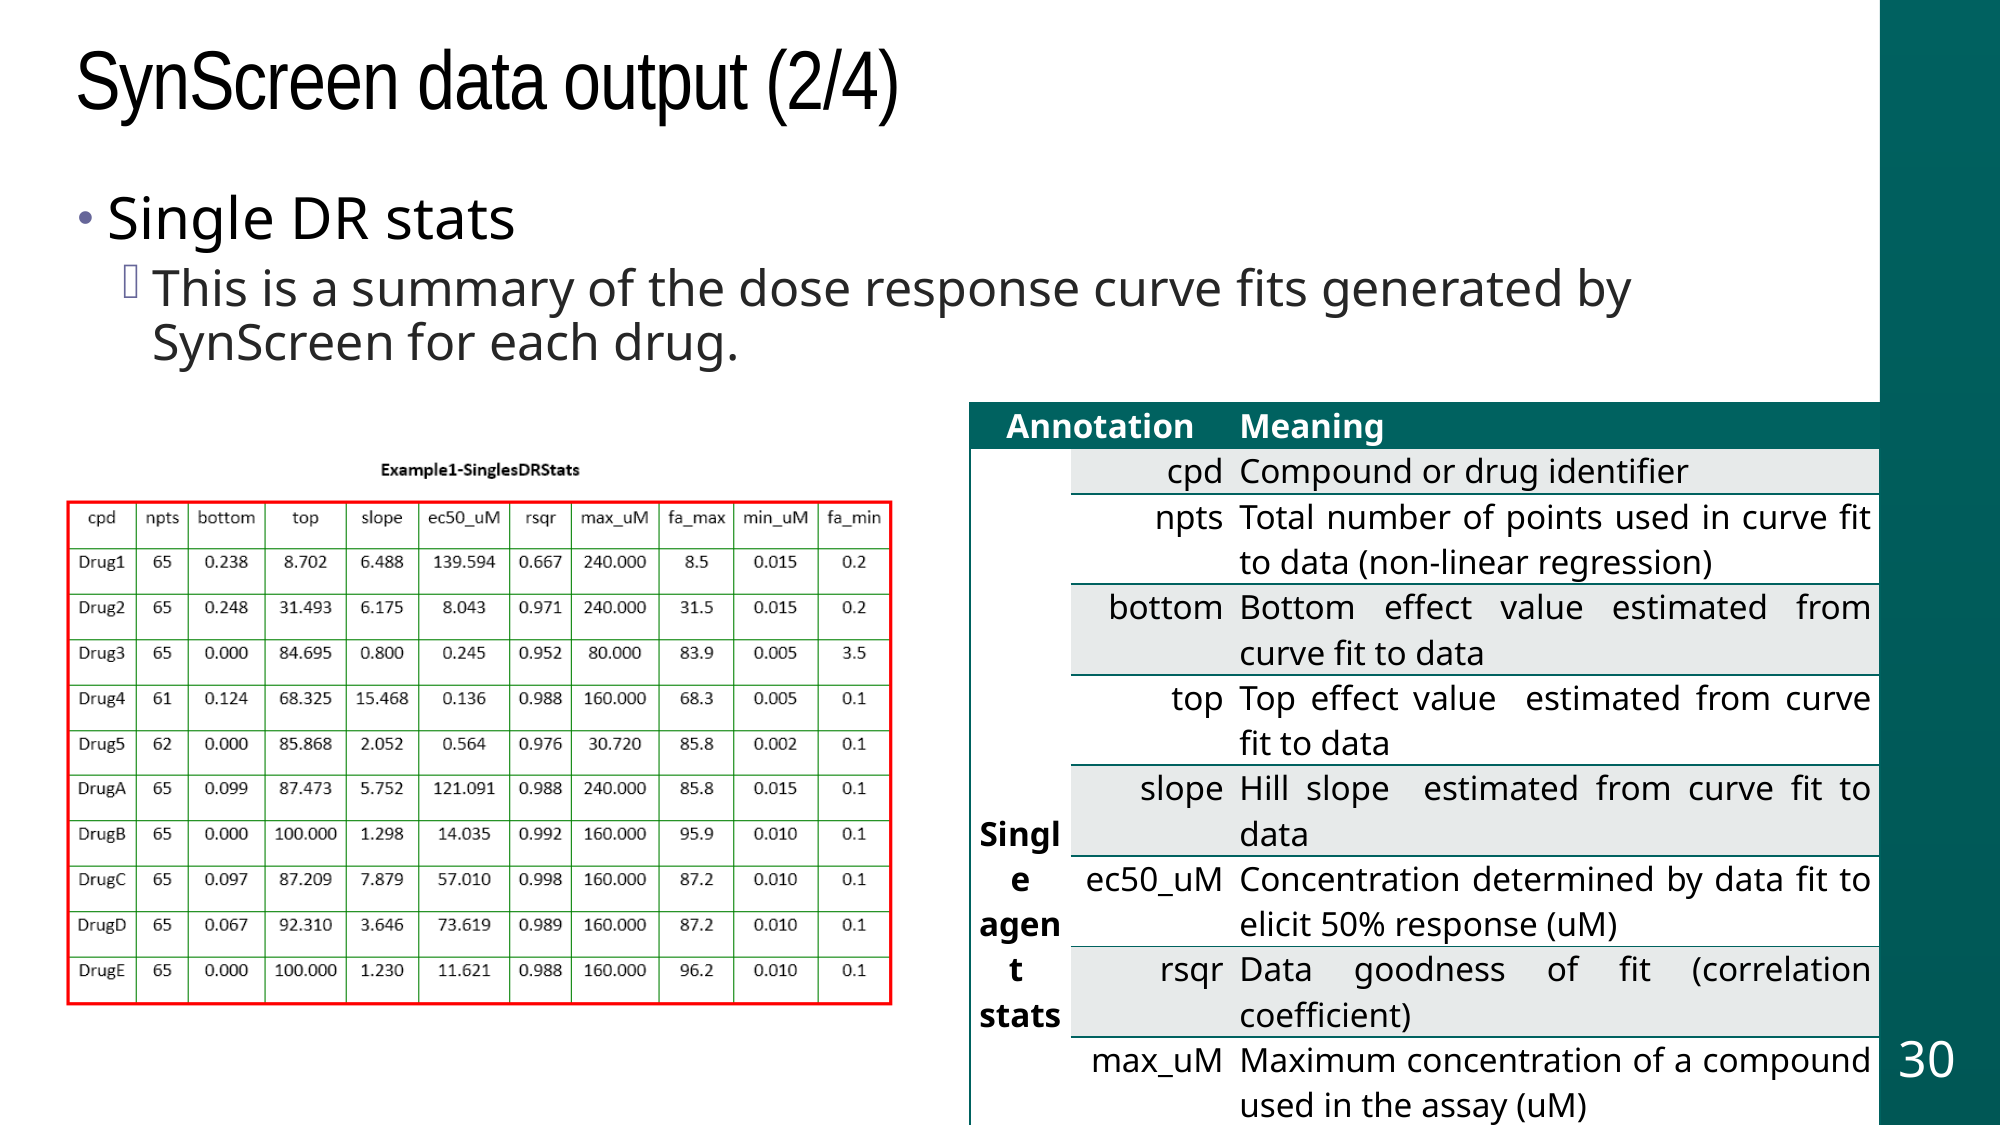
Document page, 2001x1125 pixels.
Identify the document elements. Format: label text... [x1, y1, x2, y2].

table_cell Concentration determined by data fit to elicit 50% response (uM) [1232, 857, 1879, 946]
table_cell Compound or drug identifier [1232, 449, 1879, 493]
table_header Annotation [971, 404, 1232, 448]
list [59, 454, 901, 1013]
table_cell max_uM [1071, 1038, 1232, 1125]
table_cell cpd [1071, 449, 1232, 493]
table_cell Total number of points used in curve fit to data (non-linear regression) [1232, 495, 1879, 583]
table_cell Bottom effect value estimated from curve fit to data [1232, 585, 1879, 674]
table_cell rsqr [1071, 947, 1232, 1036]
table_cell ec50_uM [1071, 857, 1232, 946]
table_cell npts [1071, 495, 1232, 583]
table_header Meaning [1232, 404, 1880, 448]
title SynScreen data output (2/4) [60, 29, 1800, 248]
table_cell Maximum concentration of a compound used in the assay (uM) [1232, 1038, 1879, 1125]
table_cell slope [1071, 766, 1232, 855]
table_cell Hill slope estimated from curve fit to data [1232, 766, 1879, 855]
list Single DR stats This is a summary of the dose response curve fits generated by SynScreen for each drug. [62, 160, 1853, 397]
table_cell Data goodness of fit (correlation coefficient) [1232, 947, 1879, 1036]
slide_number 30 [1881, 1012, 2000, 1110]
table_cell top [1071, 676, 1232, 764]
table_cell Top effect value estimated from curve fit to data [1232, 676, 1879, 764]
table_cell bottom [1071, 585, 1232, 674]
table_cell Single agent stats [971, 449, 1071, 1125]
